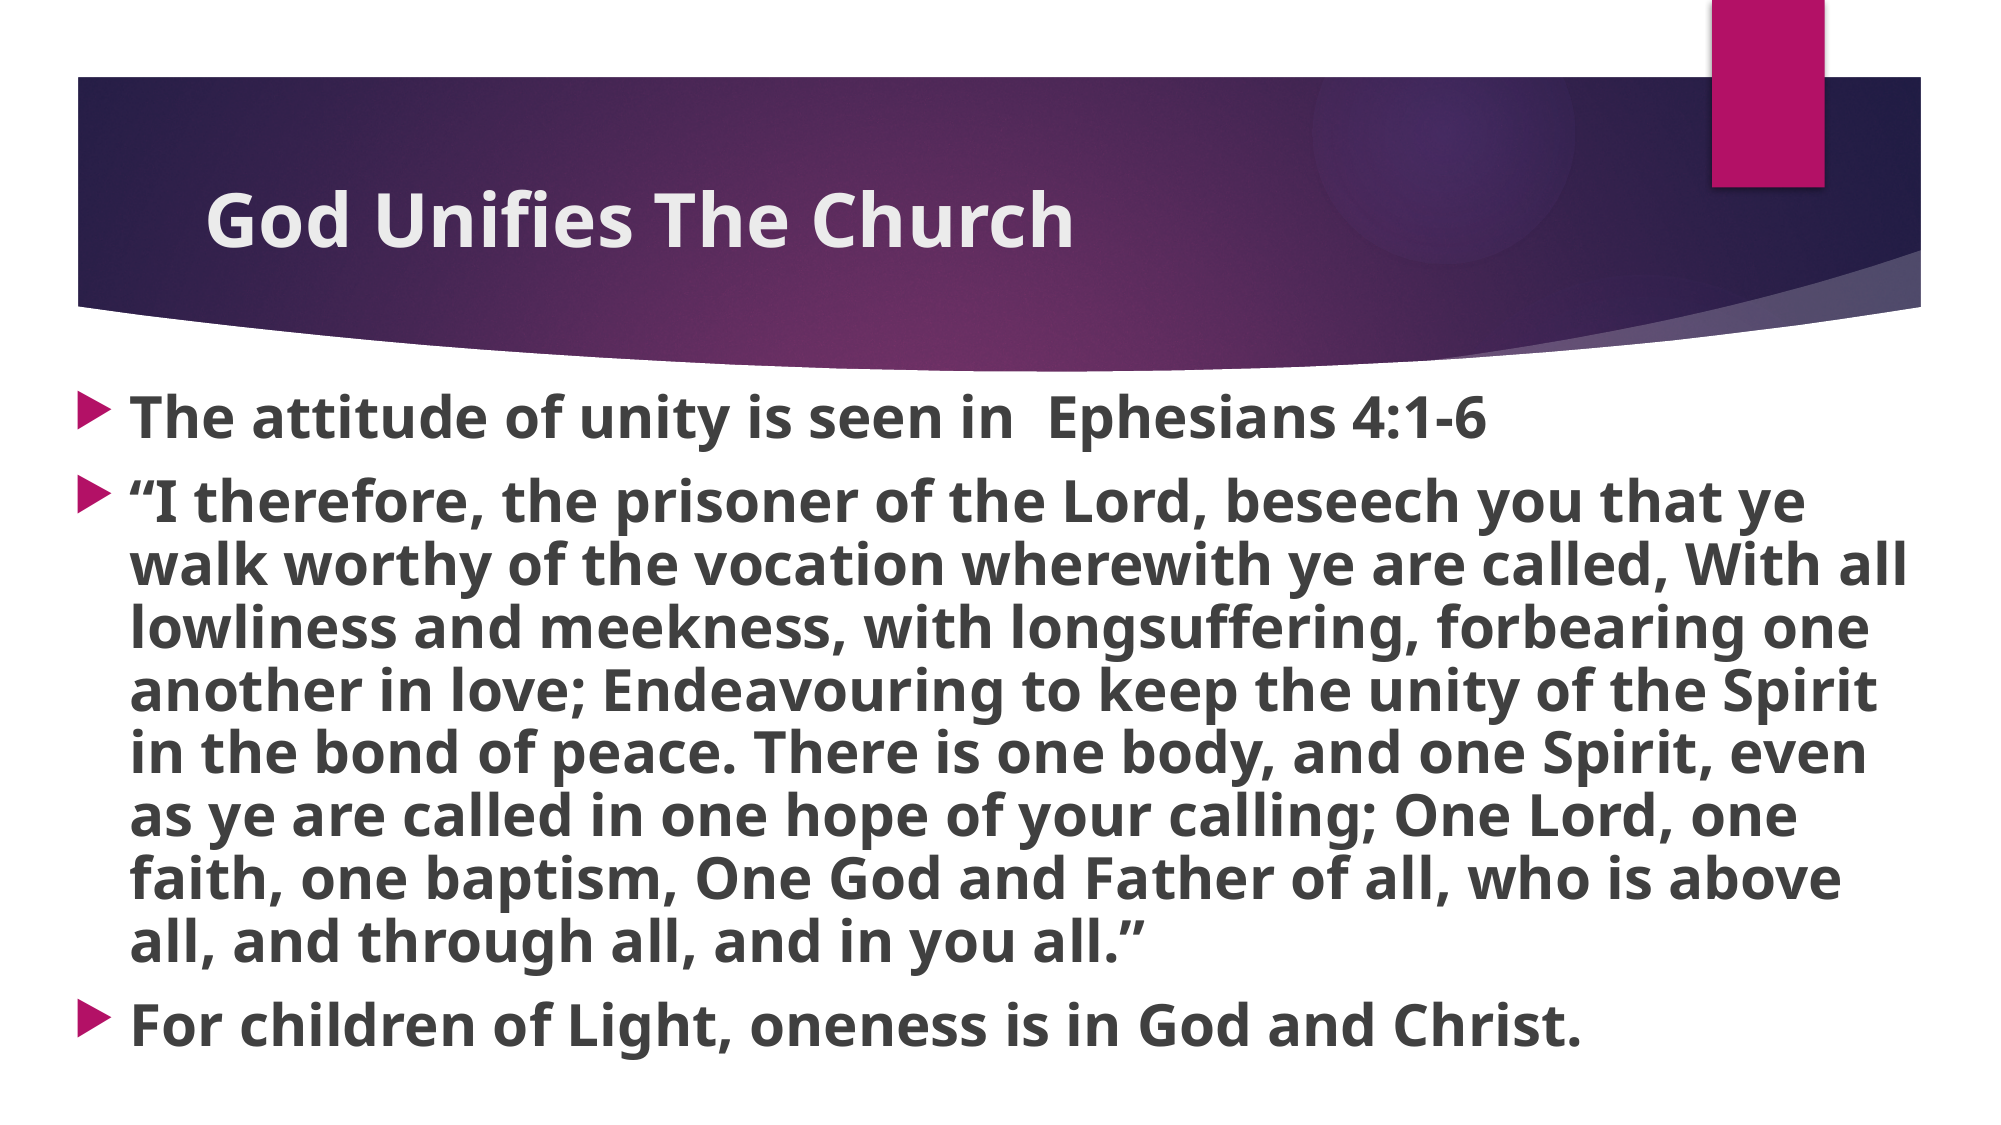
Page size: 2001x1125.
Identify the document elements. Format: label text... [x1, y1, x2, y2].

list The attitude of unity is seen in Ephesians 4:1-6 “I therefore, the prisoner of the Lord, beseech you that ye walk worthy of the vocation wherewith ye are called, With all lowliness and meekness, with longsuffering, forbearing one another in love; Endeavouring to keep the unity of the Spirit in the bond of peace. There is one body, and one Spirit, even as ye are called in one hope of your calling; One Lord, one faith, one baptism, One God and Father of all, who is above all, and through all, and in you all.” For children of Light, oneness is in God and Christ. [58, 380, 1953, 1125]
title God Unifies The Church [189, 159, 1627, 276]
